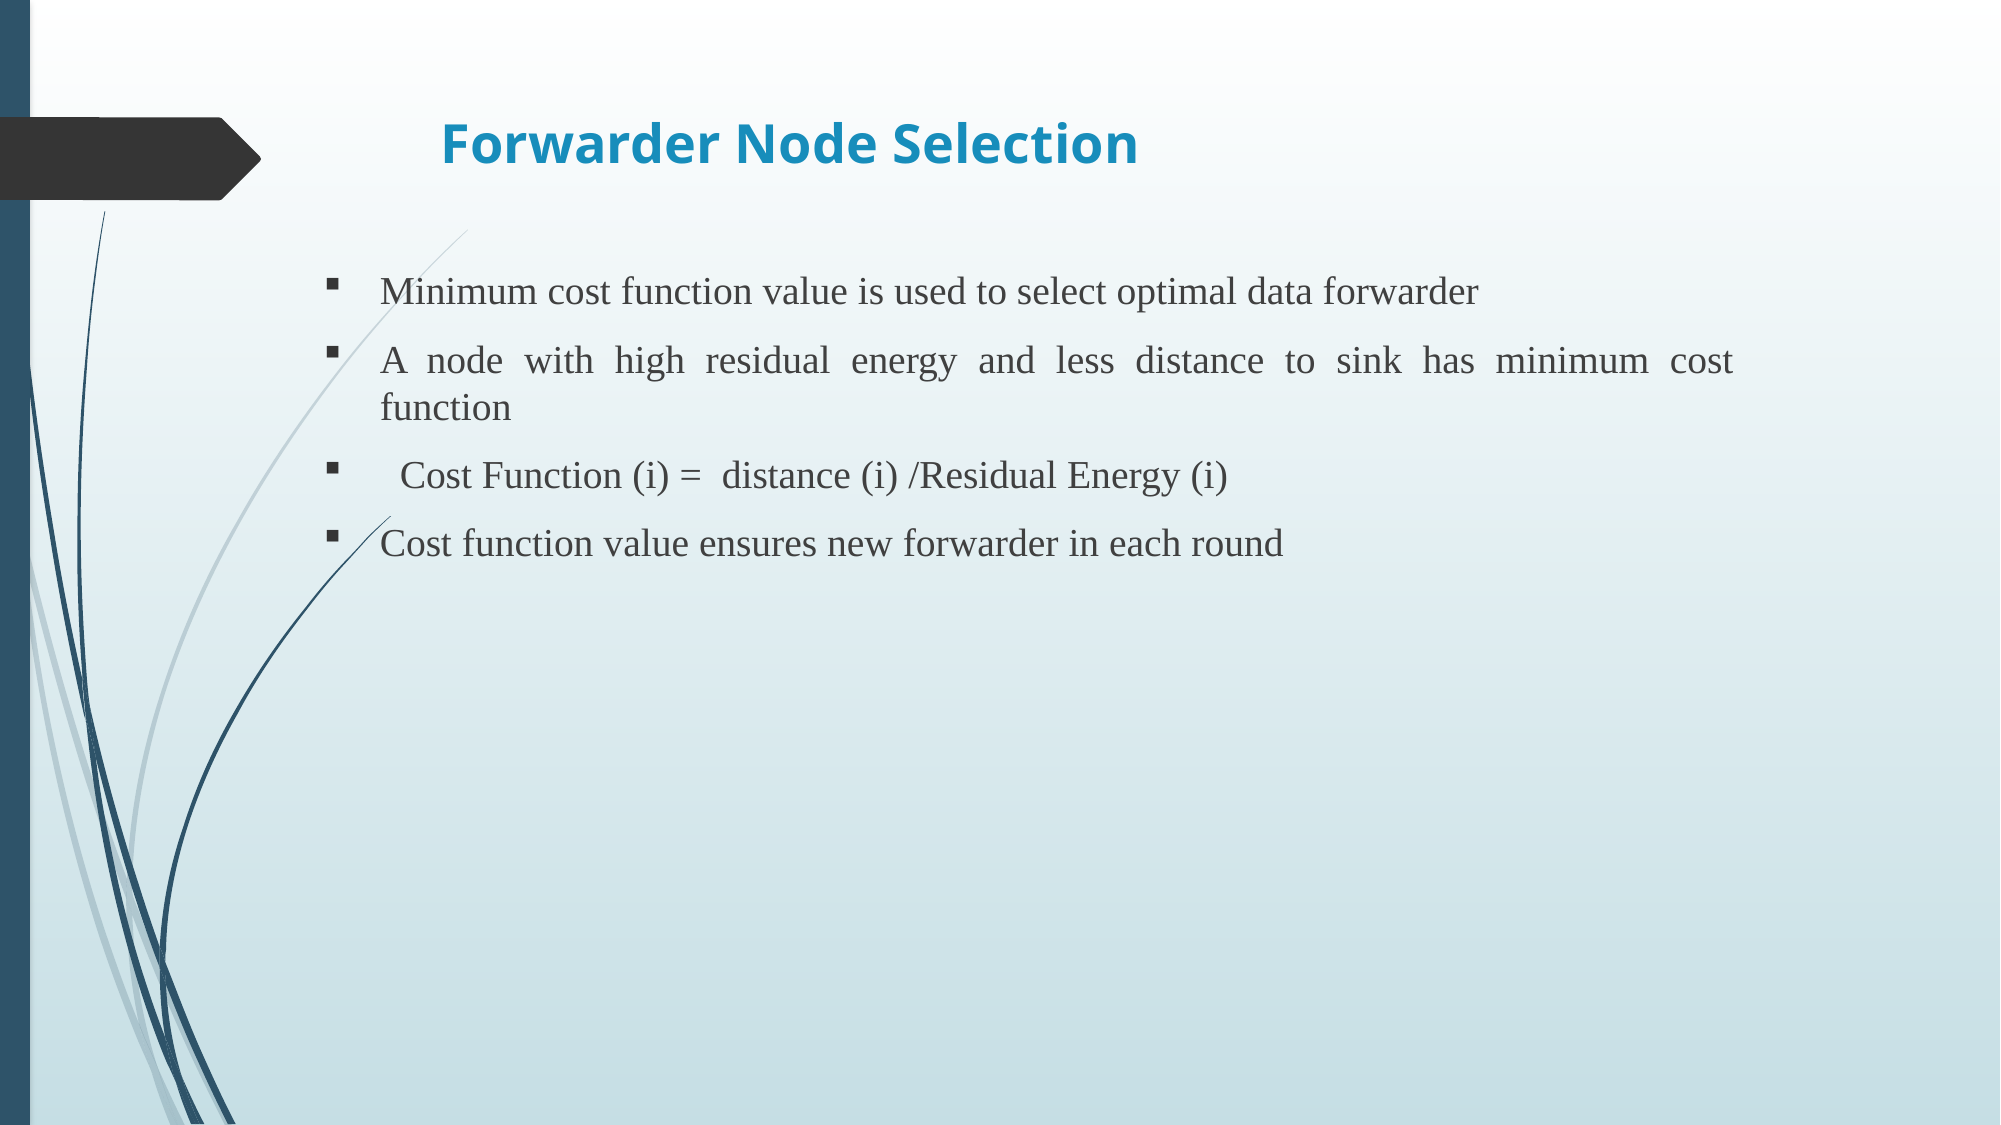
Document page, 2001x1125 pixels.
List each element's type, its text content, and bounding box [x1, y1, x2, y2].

title Forwarder Node Selection [425, 102, 1888, 313]
list Minimum cost function value is used to select optimal data forwarder A node with high residual energy and less distance to sink has minimum cost function Cost Function (i) = distance (i) /Residual Energy (i) Cost function value ensures new forwarder in each round [308, 257, 1750, 1001]
